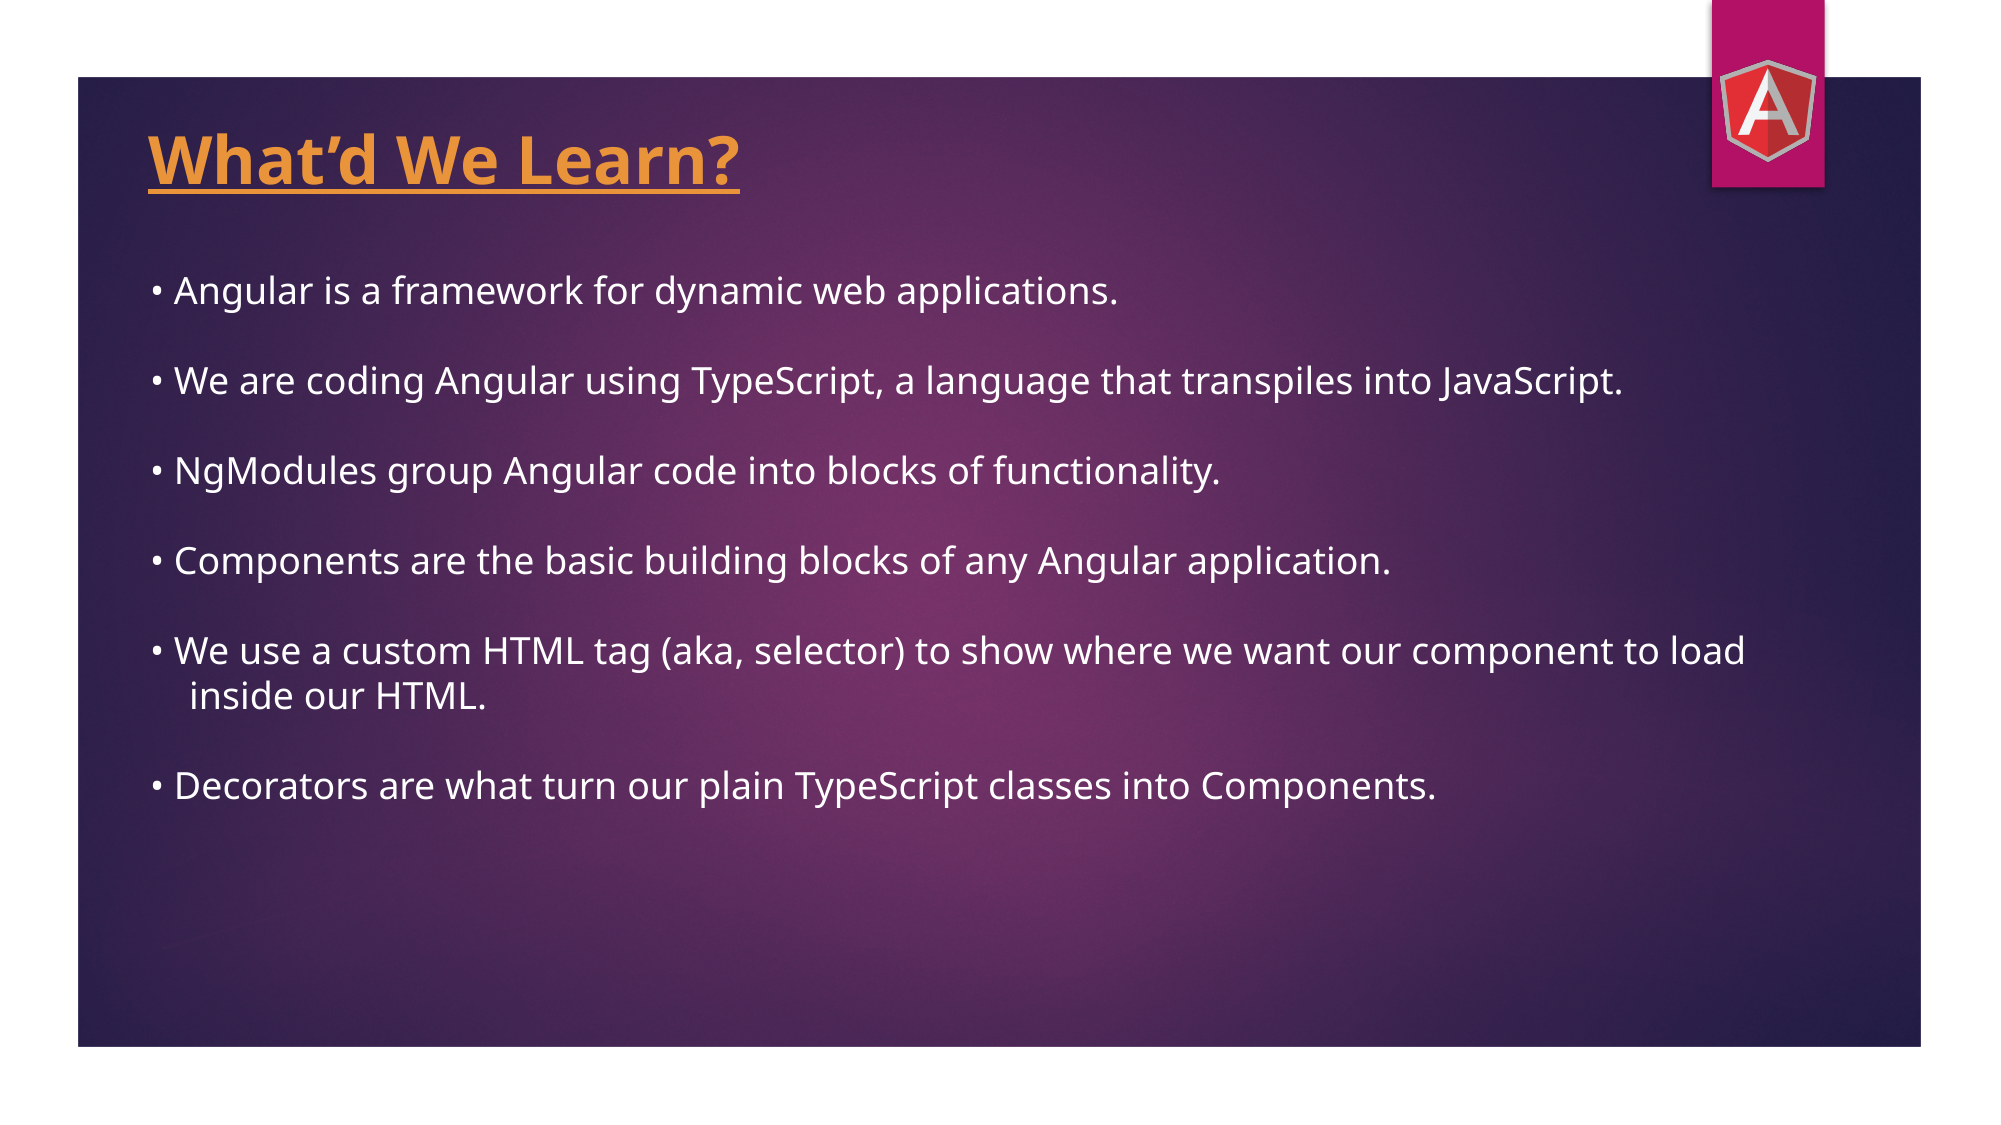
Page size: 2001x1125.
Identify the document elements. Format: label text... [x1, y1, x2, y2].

text_box • Angular is a framework for dynamic web applications. • We are coding Angular using TypeScript, a language that transpiles into JavaScript. • NgModules group Angular code into blocks of functionality. • Components are the basic building blocks of any Angular application. • We use a custom HTML tag (aka, selector) to show where we want our component to load inside our HTML. • Decorators are what turn our plain TypeScript classes into Components. [135, 259, 1864, 815]
text_box What’d We Learn? [133, 110, 756, 206]
picture [1664, 6, 1873, 215]
